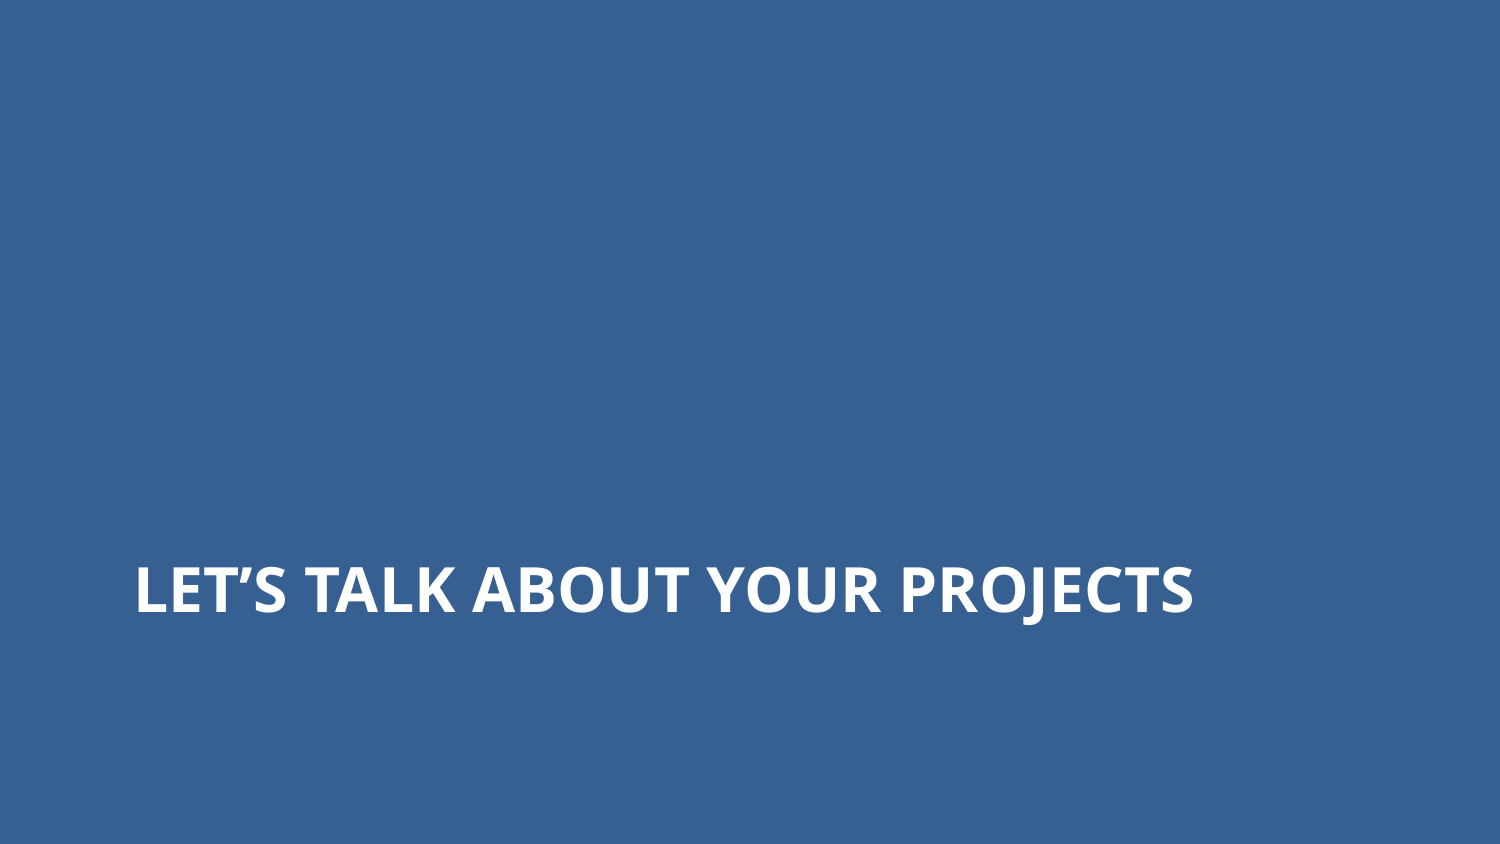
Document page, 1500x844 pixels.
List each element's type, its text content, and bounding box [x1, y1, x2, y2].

title Let’s talk about your projects [118, 542, 1394, 710]
